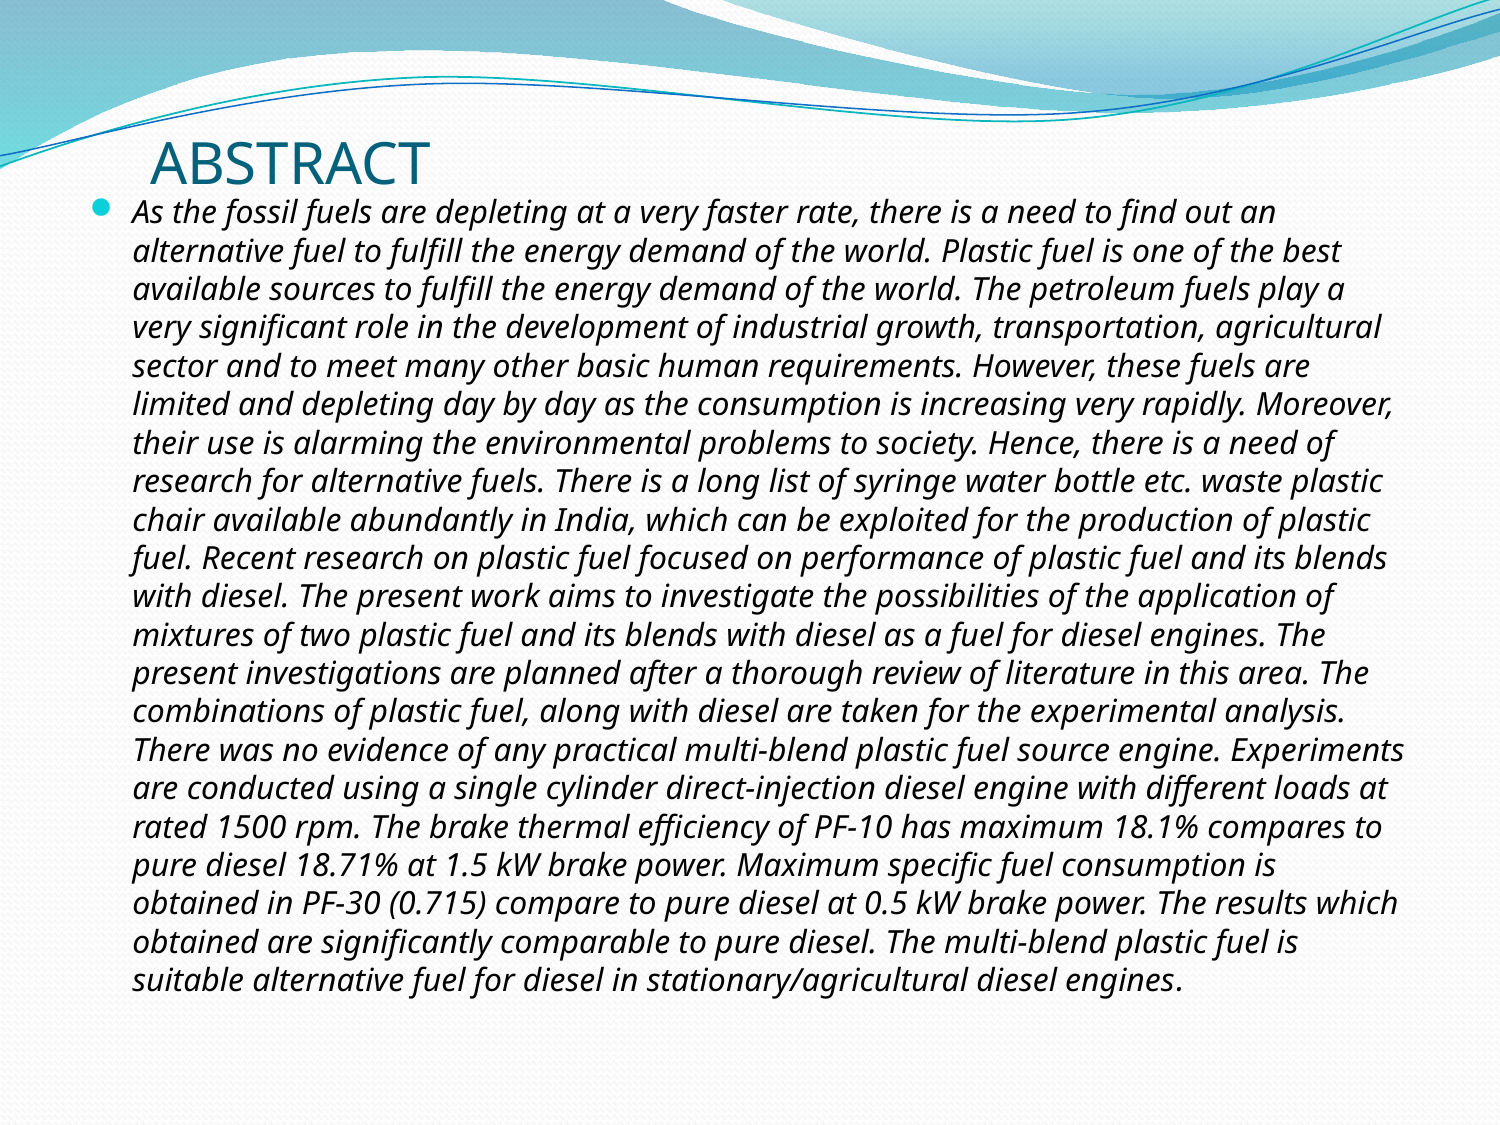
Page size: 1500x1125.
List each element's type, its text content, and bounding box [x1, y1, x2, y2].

title ABSTRACT [150, 0, 1500, 197]
list As the fossil fuels are depleting at a very faster rate, there is a need to find out an alternative fuel to fulfill the energy demand of the world. Plastic fuel is one of the best available sources to fulfill the energy demand of the world. The petroleum fuels play a very significant role in the development of industrial growth, transportation, agricultural sector and to meet many other basic human requirements. However, these fuels are limited and depleting day by day as the consumption is increasing very rapidly. Moreover, their use is alarming the environmental problems to society. Hence, there is a need of research for alternative fuels. There is a long list of syringe water bottle etc. waste plastic chair available abundantly in India, which can be exploited for the production of plastic fuel. Recent research on plastic fuel focused on performance of plastic fuel and its blends with diesel. The present work aims to investigate the possibilities of the application of mixtures of two plastic fuel and its blends with diesel as a fuel for diesel engines. The present investigations are planned after a thorough review of literature in this area. The combinations of plastic fuel, along with diesel are taken for the experimental analysis. There was no evidence of any practical multi-blend plastic fuel source engine. Experiments are conducted using a single cylinder direct-injection diesel engine with different loads at rated 1500 rpm. The brake thermal efficiency of PF-10 has maximum 18.1% compares to pure diesel 18.71% at 1.5 kW brake power. Maximum specific fuel consumption is obtained in PF-30 (0.715) compare to pure diesel at 0.5 kW brake power. The results which obtained are significantly comparable to pure diesel. The multi-blend plastic fuel is suitable alternative fuel for diesel in stationary/agricultural diesel engines. [75, 184, 1425, 1035]
